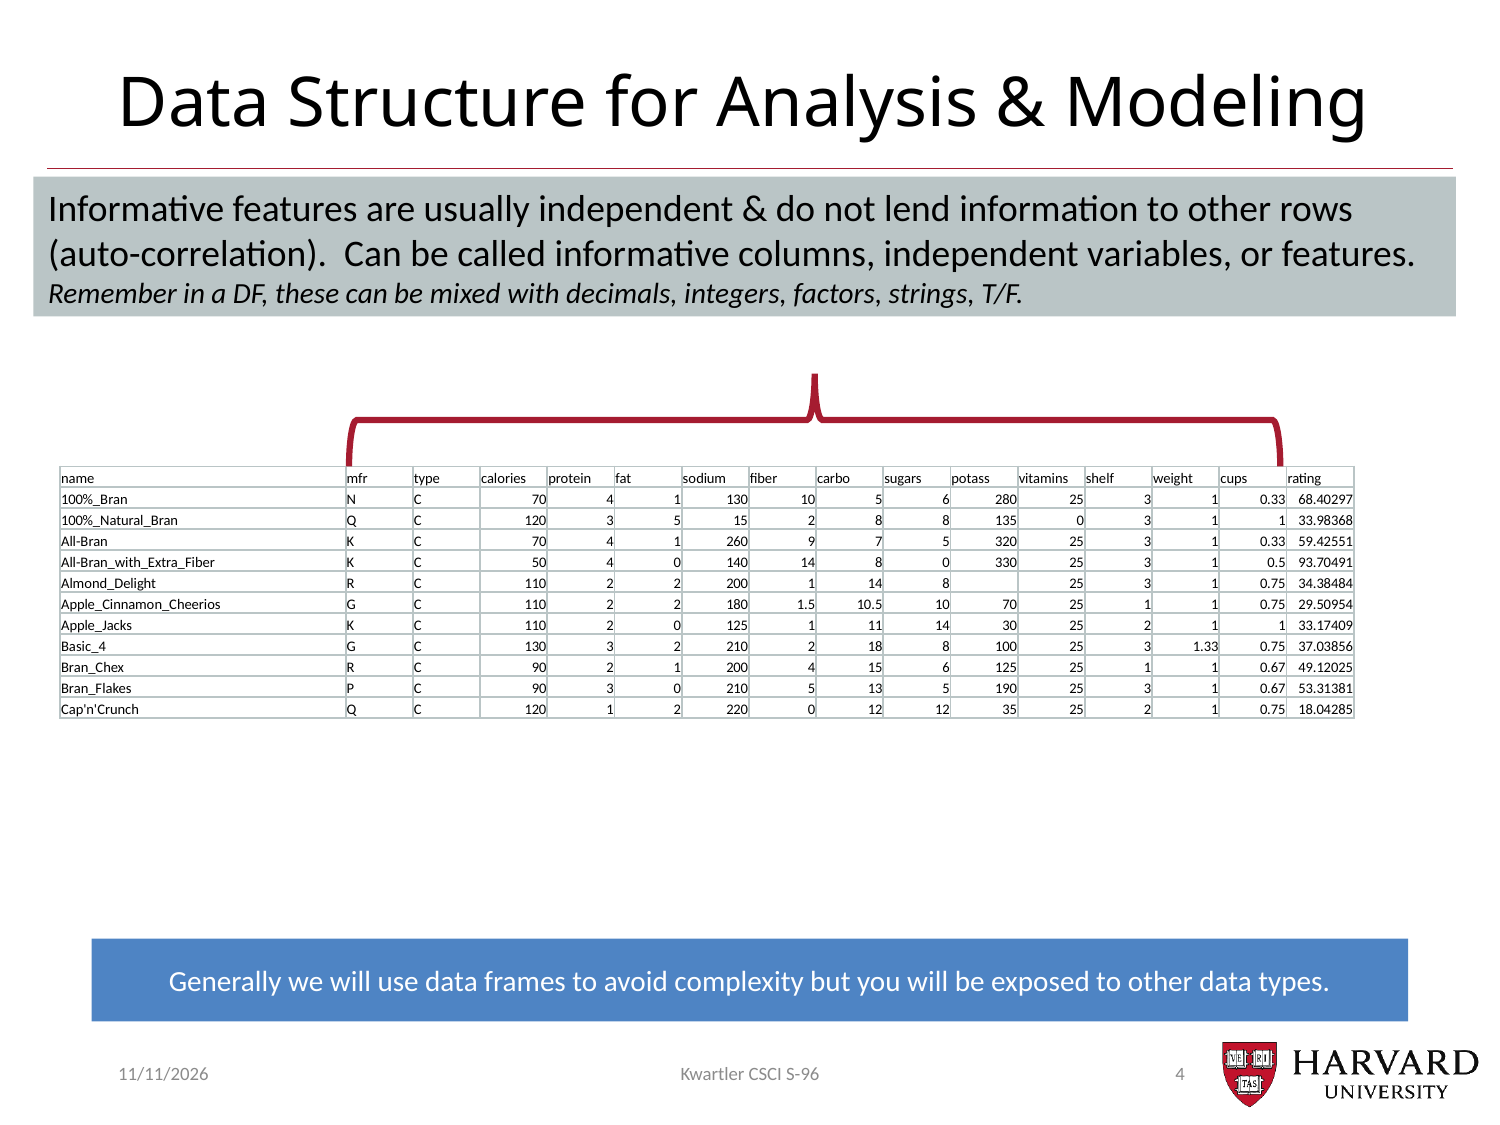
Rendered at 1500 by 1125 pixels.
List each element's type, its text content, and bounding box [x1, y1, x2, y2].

table_cell 3 [548, 677, 614, 696]
table_header calories [481, 467, 546, 486]
table_cell 0.67 [1220, 656, 1286, 675]
table_cell 93.70491 [1287, 551, 1353, 570]
table_cell 2 [548, 614, 614, 633]
table_cell 1 [615, 488, 681, 507]
table_cell C [414, 530, 479, 549]
table_cell 1 [750, 614, 815, 633]
table_cell 120 [481, 509, 546, 528]
table_cell 180 [683, 593, 748, 612]
table_cell 15 [683, 509, 748, 528]
table_cell Q [347, 698, 412, 717]
table_cell C [414, 488, 479, 507]
table_cell 7 [817, 530, 882, 549]
table_header weight [1153, 467, 1218, 486]
table_cell 35 [951, 698, 1017, 717]
table_cell 125 [951, 656, 1017, 675]
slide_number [103, 1042, 441, 1103]
table_cell 3 [1086, 488, 1151, 507]
table_cell 14 [817, 572, 882, 591]
table_cell 18 [817, 635, 882, 654]
table_cell K [347, 530, 412, 549]
title Data Structure for Analysis & Modeling [103, 59, 1397, 157]
table_cell 100%_Natural_Bran [61, 509, 345, 528]
table_cell 0.75 [1220, 635, 1286, 654]
table_cell 3 [1086, 551, 1151, 570]
table_cell P [347, 677, 412, 696]
table_cell 1 [1153, 509, 1218, 528]
table_cell 90 [481, 656, 546, 675]
table_cell 14 [884, 614, 950, 633]
table_cell 3 [548, 509, 614, 528]
table_cell 1 [548, 698, 614, 717]
table_header rating [1287, 467, 1353, 486]
table_cell 2 [615, 635, 681, 654]
table_cell 3 [1086, 572, 1151, 591]
table_cell Bran_Chex [61, 656, 345, 675]
table_cell 5 [884, 677, 950, 696]
table_cell Almond_Delight [61, 572, 345, 591]
table_cell 33.98368 [1287, 509, 1353, 528]
table_cell 1 [1086, 656, 1151, 675]
table_cell 135 [951, 509, 1017, 528]
table_cell 25 [1019, 593, 1084, 612]
table_cell 70 [951, 593, 1017, 612]
table_header type [414, 467, 479, 486]
table_cell C [414, 614, 479, 633]
table_cell 130 [481, 635, 546, 654]
table_header vitamins [1019, 467, 1084, 486]
table_cell Apple_Jacks [61, 614, 345, 633]
table_cell 1 [1153, 551, 1218, 570]
table_cell 10 [884, 593, 950, 612]
table_header fiber [750, 467, 815, 486]
table_cell 25 [1019, 677, 1084, 696]
table_cell 0.67 [1220, 677, 1286, 696]
table_cell 50 [481, 551, 546, 570]
table_header sugars [884, 467, 950, 486]
table_cell 30 [951, 614, 1017, 633]
table_cell Bran_Flakes [61, 677, 345, 696]
table_cell 0.75 [1220, 593, 1286, 612]
table_cell 0 [615, 677, 681, 696]
table_cell 2 [1086, 614, 1151, 633]
table_cell 8 [884, 509, 950, 528]
table_cell C [414, 551, 479, 570]
table_cell 6 [884, 656, 950, 675]
table_cell 13 [817, 677, 882, 696]
table_cell 25 [1019, 656, 1084, 675]
table_cell 49.12025 [1287, 656, 1353, 675]
table_cell 260 [683, 530, 748, 549]
table_cell 6 [884, 488, 950, 507]
table_cell Apple_Cinnamon_Cheerios [61, 593, 345, 612]
table_cell 25 [1019, 698, 1084, 717]
table_cell 8 [884, 572, 950, 591]
table_header potass [951, 467, 1017, 486]
table_header carbo [817, 467, 882, 486]
table_cell 330 [951, 551, 1017, 570]
table_cell Q [347, 509, 412, 528]
table_cell 2 [548, 656, 614, 675]
table_cell 0 [615, 614, 681, 633]
table_cell 3 [1086, 530, 1151, 549]
table_cell 280 [951, 488, 1017, 507]
table_cell 100%_Bran [61, 488, 345, 507]
table_cell 5 [750, 677, 815, 696]
table_cell 2 [548, 572, 614, 591]
table_cell 125 [683, 614, 748, 633]
table_cell 130 [683, 488, 748, 507]
table_cell 25 [1019, 530, 1084, 549]
table_cell 11 [817, 614, 882, 633]
table_cell 1 [750, 572, 815, 591]
table_cell 2 [750, 635, 815, 654]
table_cell C [414, 698, 479, 717]
table_cell 4 [750, 656, 815, 675]
table_cell 1.33 [1153, 635, 1218, 654]
table_cell 120 [481, 698, 546, 717]
table_cell 8 [817, 551, 882, 570]
table_cell 210 [683, 677, 748, 696]
table_cell 1 [1220, 509, 1286, 528]
table_cell [951, 572, 1017, 591]
table_cell 1.5 [750, 593, 815, 612]
table_cell 0 [884, 551, 950, 570]
table_cell 4 [548, 530, 614, 549]
table_cell N [347, 488, 412, 507]
table_cell 14 [750, 551, 815, 570]
footer Kwartler CSCI S-96 [496, 1042, 1004, 1103]
table_cell 110 [481, 593, 546, 612]
picture [1200, 1024, 1500, 1125]
table_header name [61, 467, 345, 486]
table_cell C [414, 677, 479, 696]
table_cell 1 [1153, 488, 1218, 507]
table_cell 29.50954 [1287, 593, 1353, 612]
table_cell 34.38484 [1287, 572, 1353, 591]
table_header protein [548, 467, 614, 486]
table_header sodium [683, 467, 748, 486]
table_header cups [1220, 467, 1286, 486]
table_header mfr [347, 467, 412, 486]
table_cell 1 [1153, 656, 1218, 675]
table_cell K [347, 614, 412, 633]
table_cell 320 [951, 530, 1017, 549]
table_cell 1 [615, 530, 681, 549]
table_cell 1 [1220, 614, 1286, 633]
table_cell 200 [683, 656, 748, 675]
table_cell 90 [481, 677, 546, 696]
table_cell 1 [1153, 677, 1218, 696]
table_cell 4 [548, 488, 614, 507]
table_cell 12 [884, 698, 950, 717]
table_cell 10 [750, 488, 815, 507]
table_cell 59.42551 [1287, 530, 1353, 549]
table_cell 25 [1019, 488, 1084, 507]
table_cell 5 [884, 530, 950, 549]
table_cell 200 [683, 572, 748, 591]
table_cell 3 [548, 635, 614, 654]
table_cell 2 [615, 572, 681, 591]
table_cell 25 [1019, 572, 1084, 591]
table_cell 25 [1019, 635, 1084, 654]
table_cell 1 [1086, 593, 1151, 612]
table_cell 10.5 [817, 593, 882, 612]
table_cell 2 [1086, 698, 1151, 717]
table_cell 1 [1153, 593, 1218, 612]
table_cell 5 [615, 509, 681, 528]
text_box Informative features are usually independent & do not lend information to other rows (auto-correlation). Can be called informative columns, independent variables, or features. Remember in a DF, these can be mixed with decimals, integers, factors, strings, T/F. [33, 176, 1456, 317]
text_box [348, 373, 1281, 467]
table_cell 2 [750, 509, 815, 528]
table_cell 15 [817, 656, 882, 675]
table_cell 8 [884, 635, 950, 654]
table_cell 33.17409 [1287, 614, 1353, 633]
table_header fat [615, 467, 681, 486]
table_cell 0 [615, 551, 681, 570]
table_cell 220 [683, 698, 748, 717]
table_header shelf [1086, 467, 1151, 486]
table_cell 25 [1019, 551, 1084, 570]
table_cell 0 [1019, 509, 1084, 528]
table_cell C [414, 593, 479, 612]
table_cell G [347, 593, 412, 612]
table_cell 1 [615, 656, 681, 675]
text_box Generally we will use data frames to avoid complexity but you will be exposed to other data types. [91, 937, 1409, 1022]
table_cell 3 [1086, 509, 1151, 528]
table_cell 2 [548, 593, 614, 612]
table_cell 110 [481, 614, 546, 633]
table_cell 68.40297 [1287, 488, 1353, 507]
table_cell 1 [1153, 614, 1218, 633]
table_cell C [414, 656, 479, 675]
table_cell 0.75 [1220, 572, 1286, 591]
table_cell 0.33 [1220, 530, 1286, 549]
table_cell All-Bran [61, 530, 345, 549]
table_cell C [414, 509, 479, 528]
table_cell 9 [750, 530, 815, 549]
table_cell 3 [1086, 635, 1151, 654]
table_cell 190 [951, 677, 1017, 696]
table_cell 3 [1086, 677, 1151, 696]
table_cell 8 [817, 509, 882, 528]
table_cell Cap'n'Crunch [61, 698, 345, 717]
table_cell 1 [1153, 698, 1218, 717]
table_cell K [347, 551, 412, 570]
table_cell 100 [951, 635, 1017, 654]
table_cell G [347, 635, 412, 654]
table_cell 53.31381 [1287, 677, 1353, 696]
table_cell 1 [1153, 572, 1218, 591]
table_cell C [414, 635, 479, 654]
table_cell R [347, 656, 412, 675]
table_cell 1 [1153, 530, 1218, 549]
table_cell 0.33 [1220, 488, 1286, 507]
table_cell 70 [481, 530, 546, 549]
table_cell R [347, 572, 412, 591]
table_cell 25 [1019, 614, 1084, 633]
table_cell 2 [615, 593, 681, 612]
table_cell All-Bran_with_Extra_Fiber [61, 551, 345, 570]
table_cell 210 [683, 635, 748, 654]
table_cell 12 [817, 698, 882, 717]
table_cell 5 [817, 488, 882, 507]
table_cell 0.5 [1220, 551, 1286, 570]
table_cell 140 [683, 551, 748, 570]
table_cell 0 [750, 698, 815, 717]
table_cell 18.04285 [1287, 698, 1353, 717]
table_cell 37.03856 [1287, 635, 1353, 654]
table_cell 70 [481, 488, 546, 507]
table_cell 2 [615, 698, 681, 717]
table_cell 0.75 [1220, 698, 1286, 717]
table_cell Basic_4 [61, 635, 345, 654]
table_cell 110 [481, 572, 546, 591]
slide_number 4 [1059, 1042, 1200, 1103]
table_cell 4 [548, 551, 614, 570]
table_cell C [414, 572, 479, 591]
